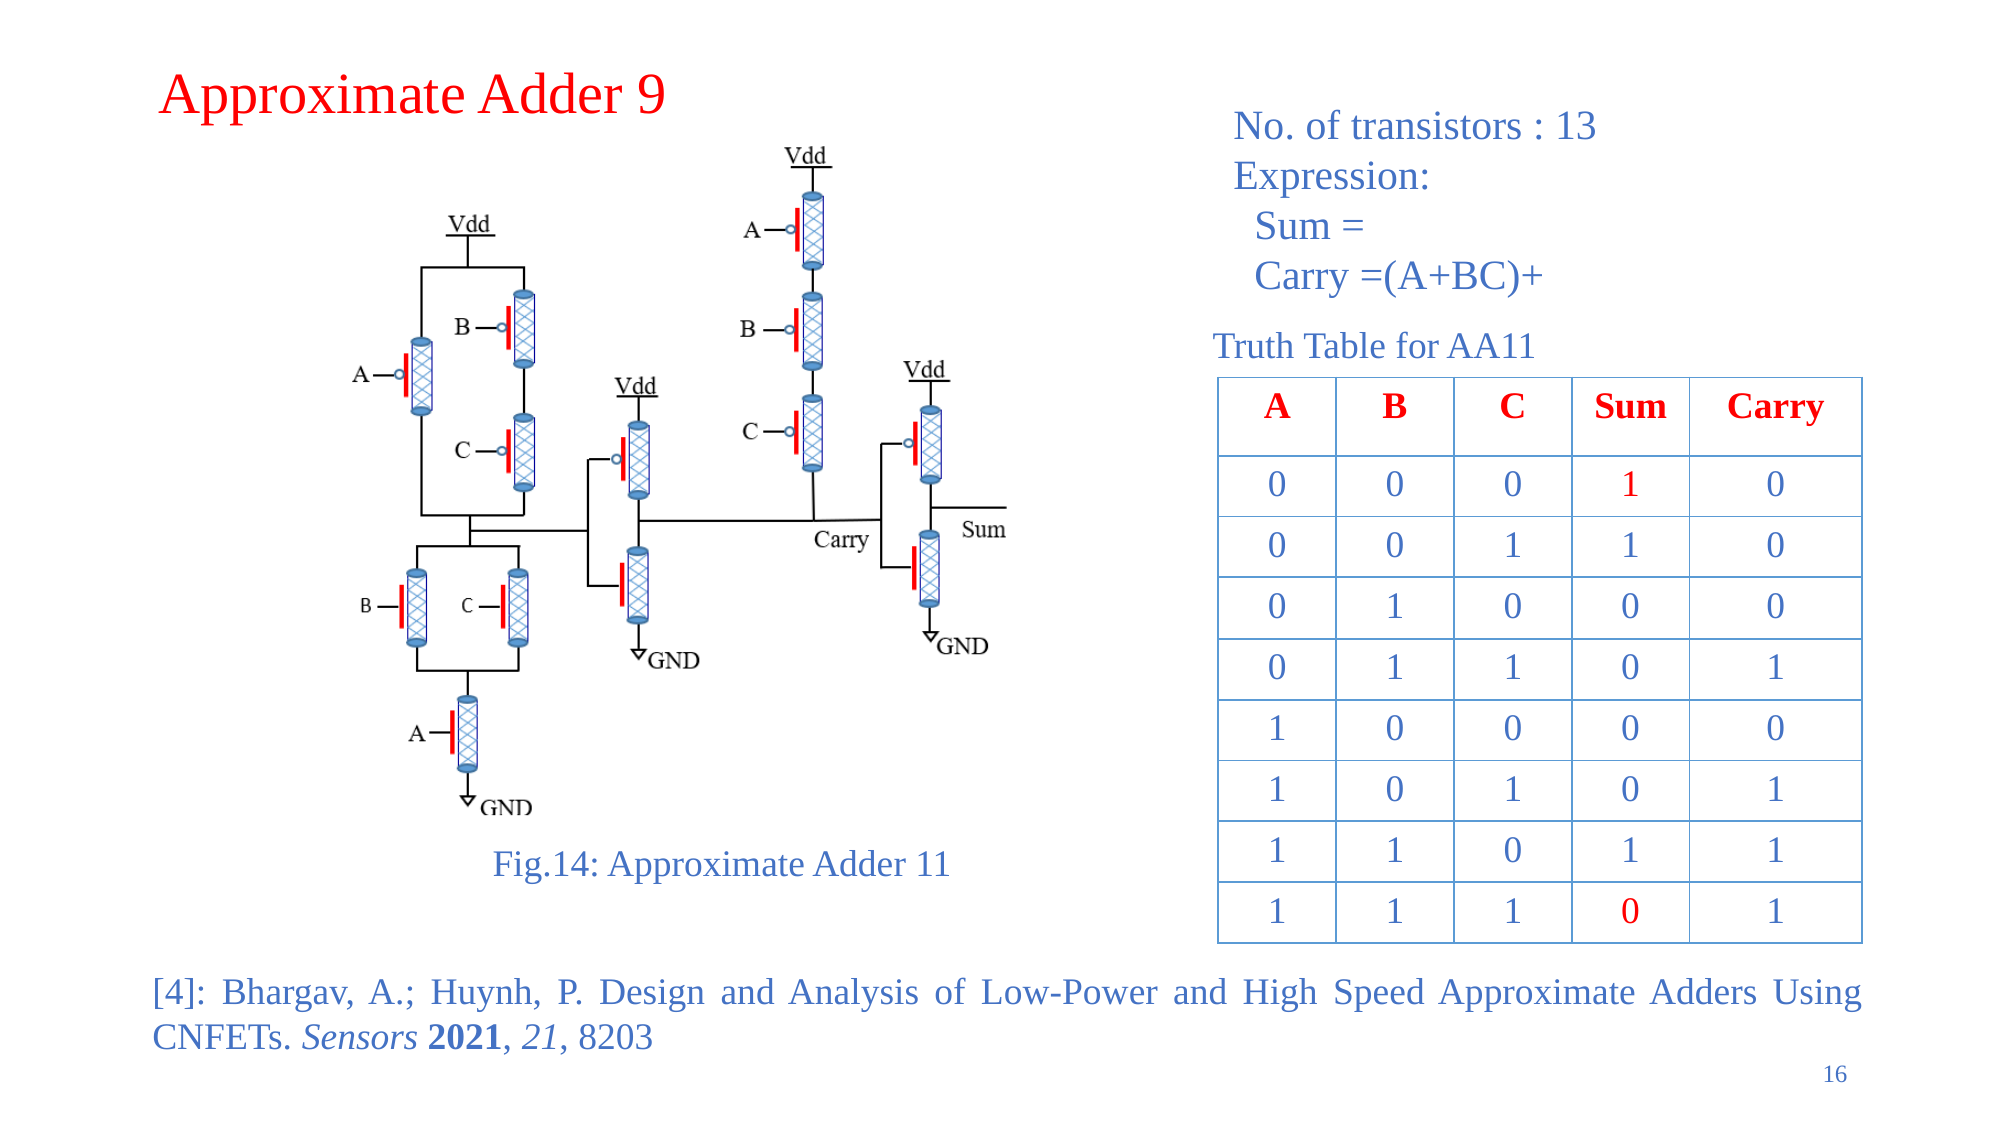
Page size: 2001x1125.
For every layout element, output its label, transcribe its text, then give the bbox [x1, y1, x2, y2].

text_box [4]: Bhargav, A.; Huynh, P. Design and Analysis of Low-Power and High Speed Approximate Adders Using CNFETs. Sensors 2021, 21, 8203 [137, 959, 1879, 1078]
table_header Sum [1573, 378, 1689, 455]
table_cell 0 [1455, 578, 1571, 638]
table_cell 0 [1337, 761, 1453, 820]
table_cell 1 [1219, 822, 1335, 881]
table_cell 1 [1455, 761, 1571, 820]
table_cell 1 [1573, 517, 1689, 576]
table_header A [1219, 378, 1335, 455]
table_header C [1455, 378, 1571, 455]
table_cell 1 [1337, 578, 1453, 638]
table_cell 1 [1455, 517, 1571, 576]
table_cell 0 [1337, 457, 1453, 516]
table_cell 1 [1337, 883, 1453, 942]
table_cell 1 [1690, 883, 1861, 942]
text_box Truth Table for AA11 [1197, 313, 1552, 374]
table_cell 0 [1337, 701, 1453, 760]
table_cell 0 [1455, 701, 1571, 760]
table_cell 0 [1573, 883, 1689, 942]
table_cell 1 [1690, 761, 1861, 820]
table_cell 1 [1573, 822, 1689, 881]
table_cell 1 [1219, 701, 1335, 760]
table_cell 1 [1337, 822, 1453, 881]
picture [340, 133, 1020, 824]
table_cell 1 [1690, 822, 1861, 881]
table_cell 0 [1690, 457, 1861, 516]
table_header Carry [1690, 378, 1861, 455]
table_cell 0 [1573, 761, 1689, 820]
table_cell 0 [1690, 578, 1861, 638]
table_cell 1 [1690, 640, 1861, 699]
table_cell 1 [1573, 457, 1689, 516]
table_cell 0 [1690, 517, 1861, 576]
table_cell 0 [1219, 640, 1335, 699]
table_cell 0 [1690, 701, 1861, 760]
table_cell 0 [1219, 578, 1335, 638]
table_cell 1 [1219, 761, 1335, 820]
table_cell 0 [1573, 578, 1689, 638]
table_cell 0 [1573, 640, 1689, 699]
table_cell 0 [1573, 701, 1689, 760]
table_cell 0 [1455, 822, 1571, 881]
table_cell 1 [1455, 883, 1571, 942]
table_cell 1 [1455, 640, 1571, 699]
table_cell 0 [1455, 457, 1571, 516]
text_box Fig.14: Approximate Adder 11 [477, 831, 967, 892]
text_box Approximate Adder 9 [143, 47, 682, 133]
table_cell 1 [1337, 640, 1453, 699]
table_cell 0 [1337, 517, 1453, 576]
table_cell 0 [1219, 517, 1335, 576]
table_cell 1 [1219, 883, 1335, 942]
slide_number 16 [1412, 1042, 1863, 1103]
table_header B [1337, 378, 1453, 455]
table_cell 0 [1219, 457, 1335, 516]
